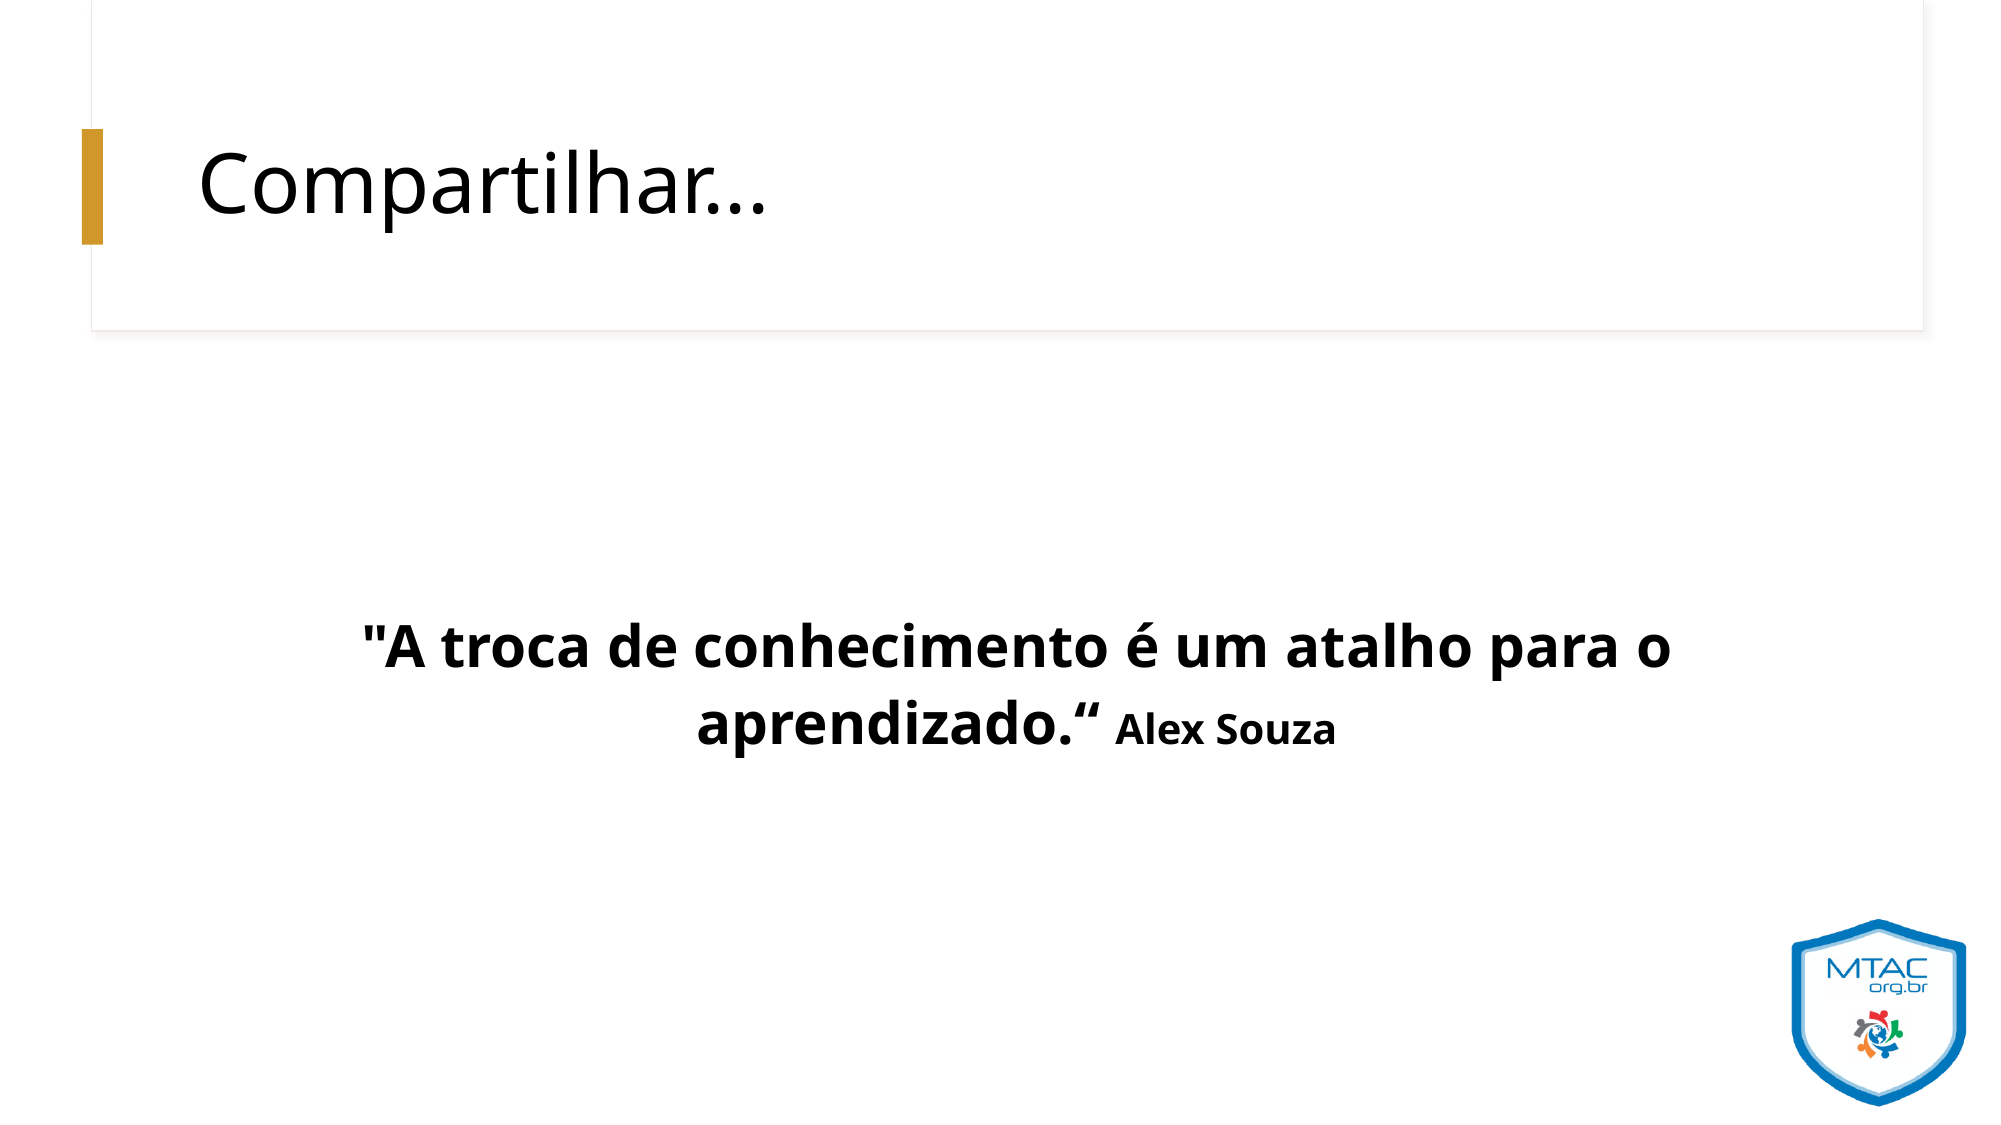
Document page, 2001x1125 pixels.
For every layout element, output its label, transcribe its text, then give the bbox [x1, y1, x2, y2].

picture [1780, 914, 1977, 1111]
list "A troca de conhecimento é um atalho para o aprendizado.“ Alex Souza [183, 406, 1851, 1013]
title Compartilhar... [183, 90, 1851, 284]
